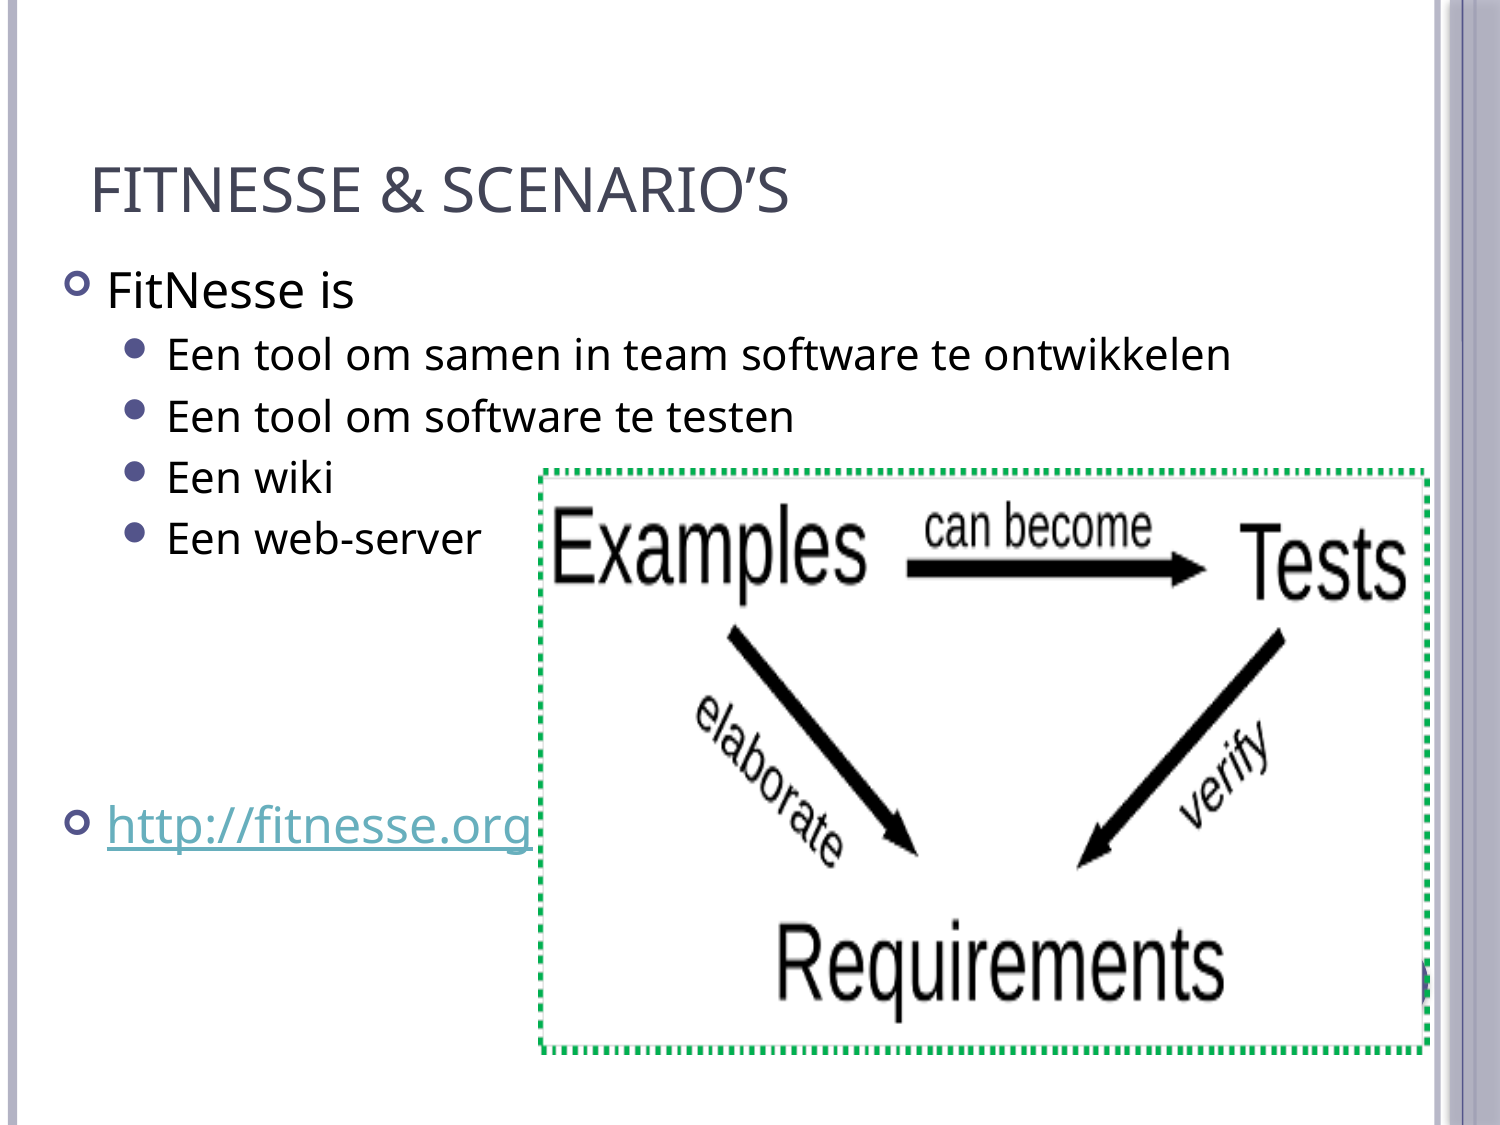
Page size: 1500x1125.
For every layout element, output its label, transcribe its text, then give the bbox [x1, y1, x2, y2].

title FitNesse & scenario’s [75, 45, 1300, 233]
picture [538, 468, 1431, 1056]
list FitNesse is Een tool om samen in team software te ontwikkelen Een tool om software te testen Een wiki Een web-server http://fitnesse.org [46, 251, 1390, 1032]
